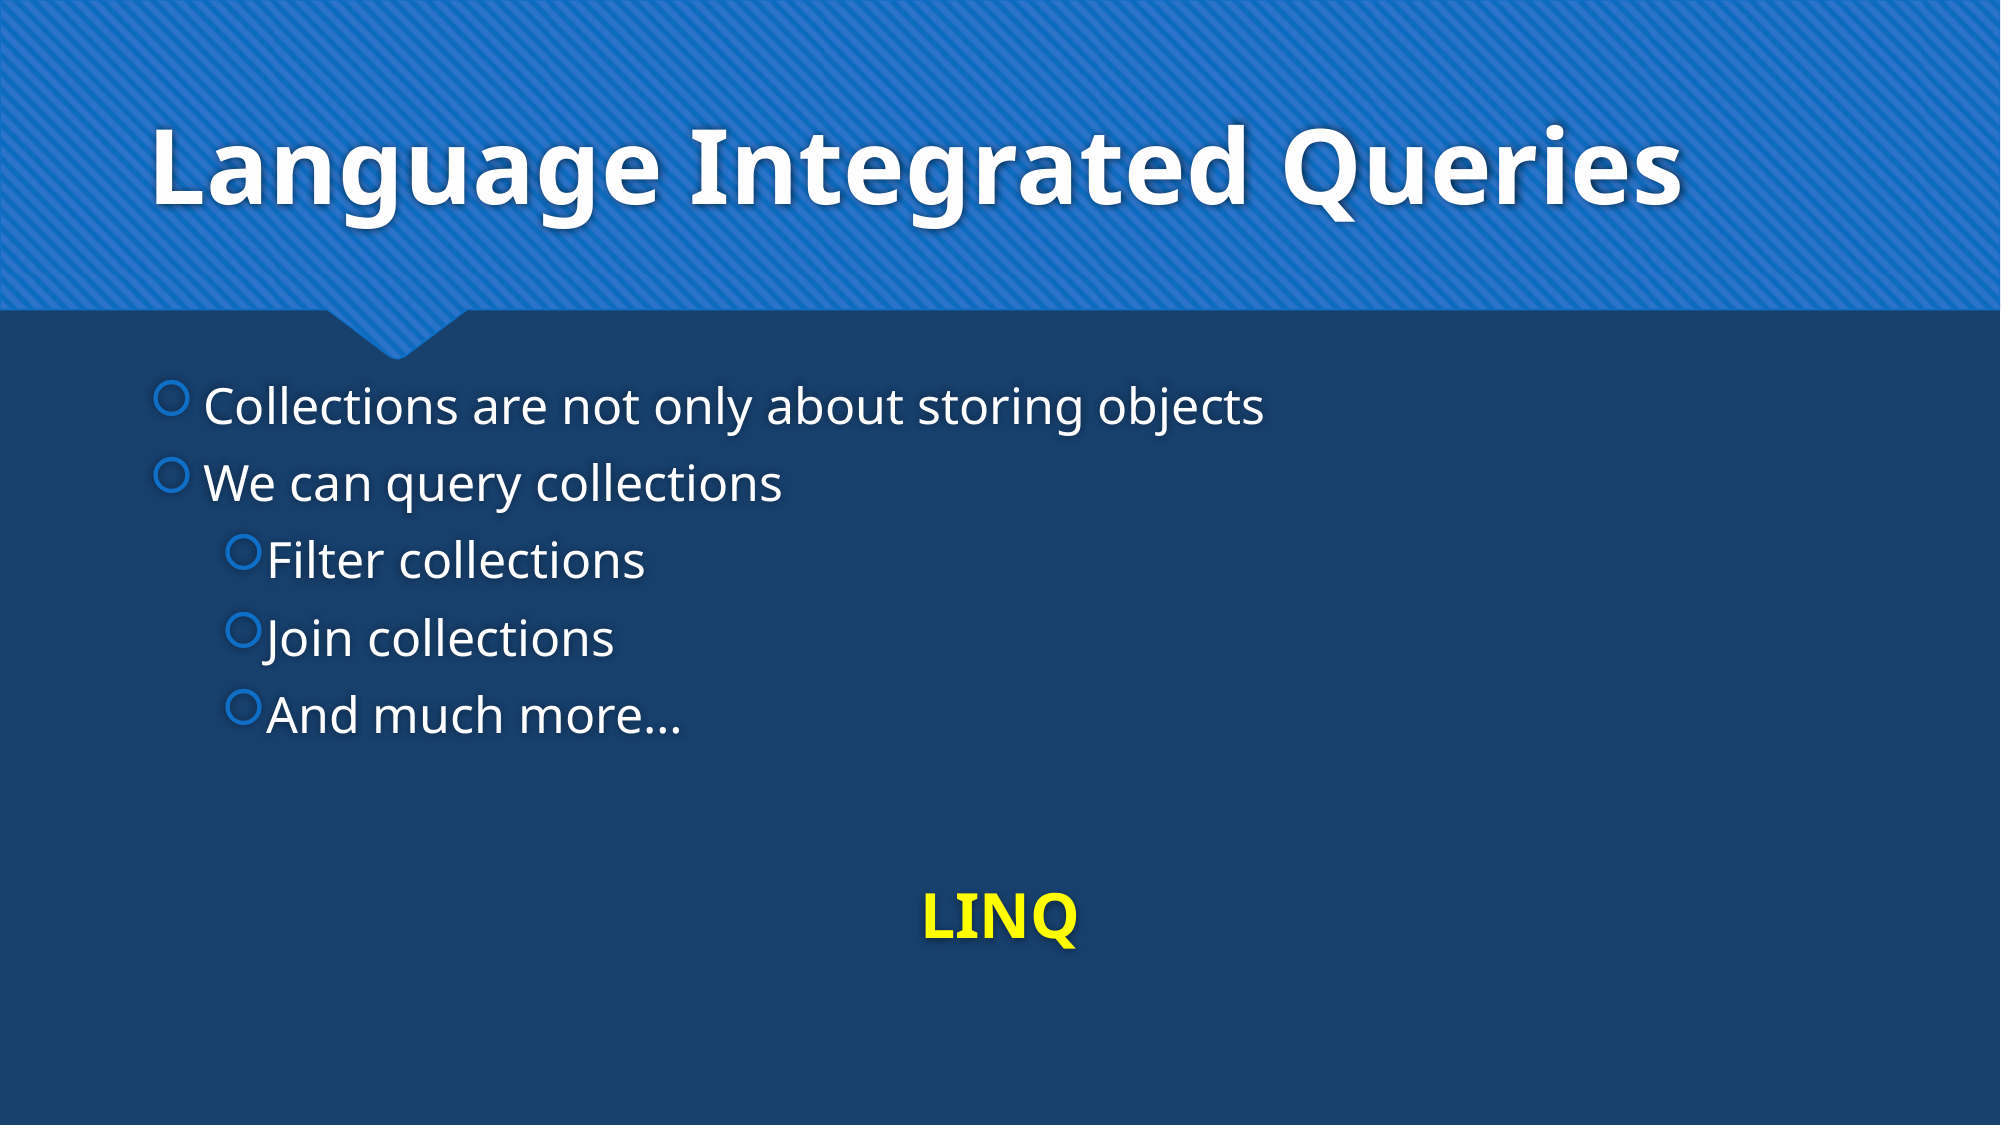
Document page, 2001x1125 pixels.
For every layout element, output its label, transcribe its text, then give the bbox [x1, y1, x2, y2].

title Language Integrated Queries [132, 73, 1868, 233]
list Collections are not only about storing objects We can query collections Filter collections Join collections And much more… LINQ [134, 364, 1866, 962]
